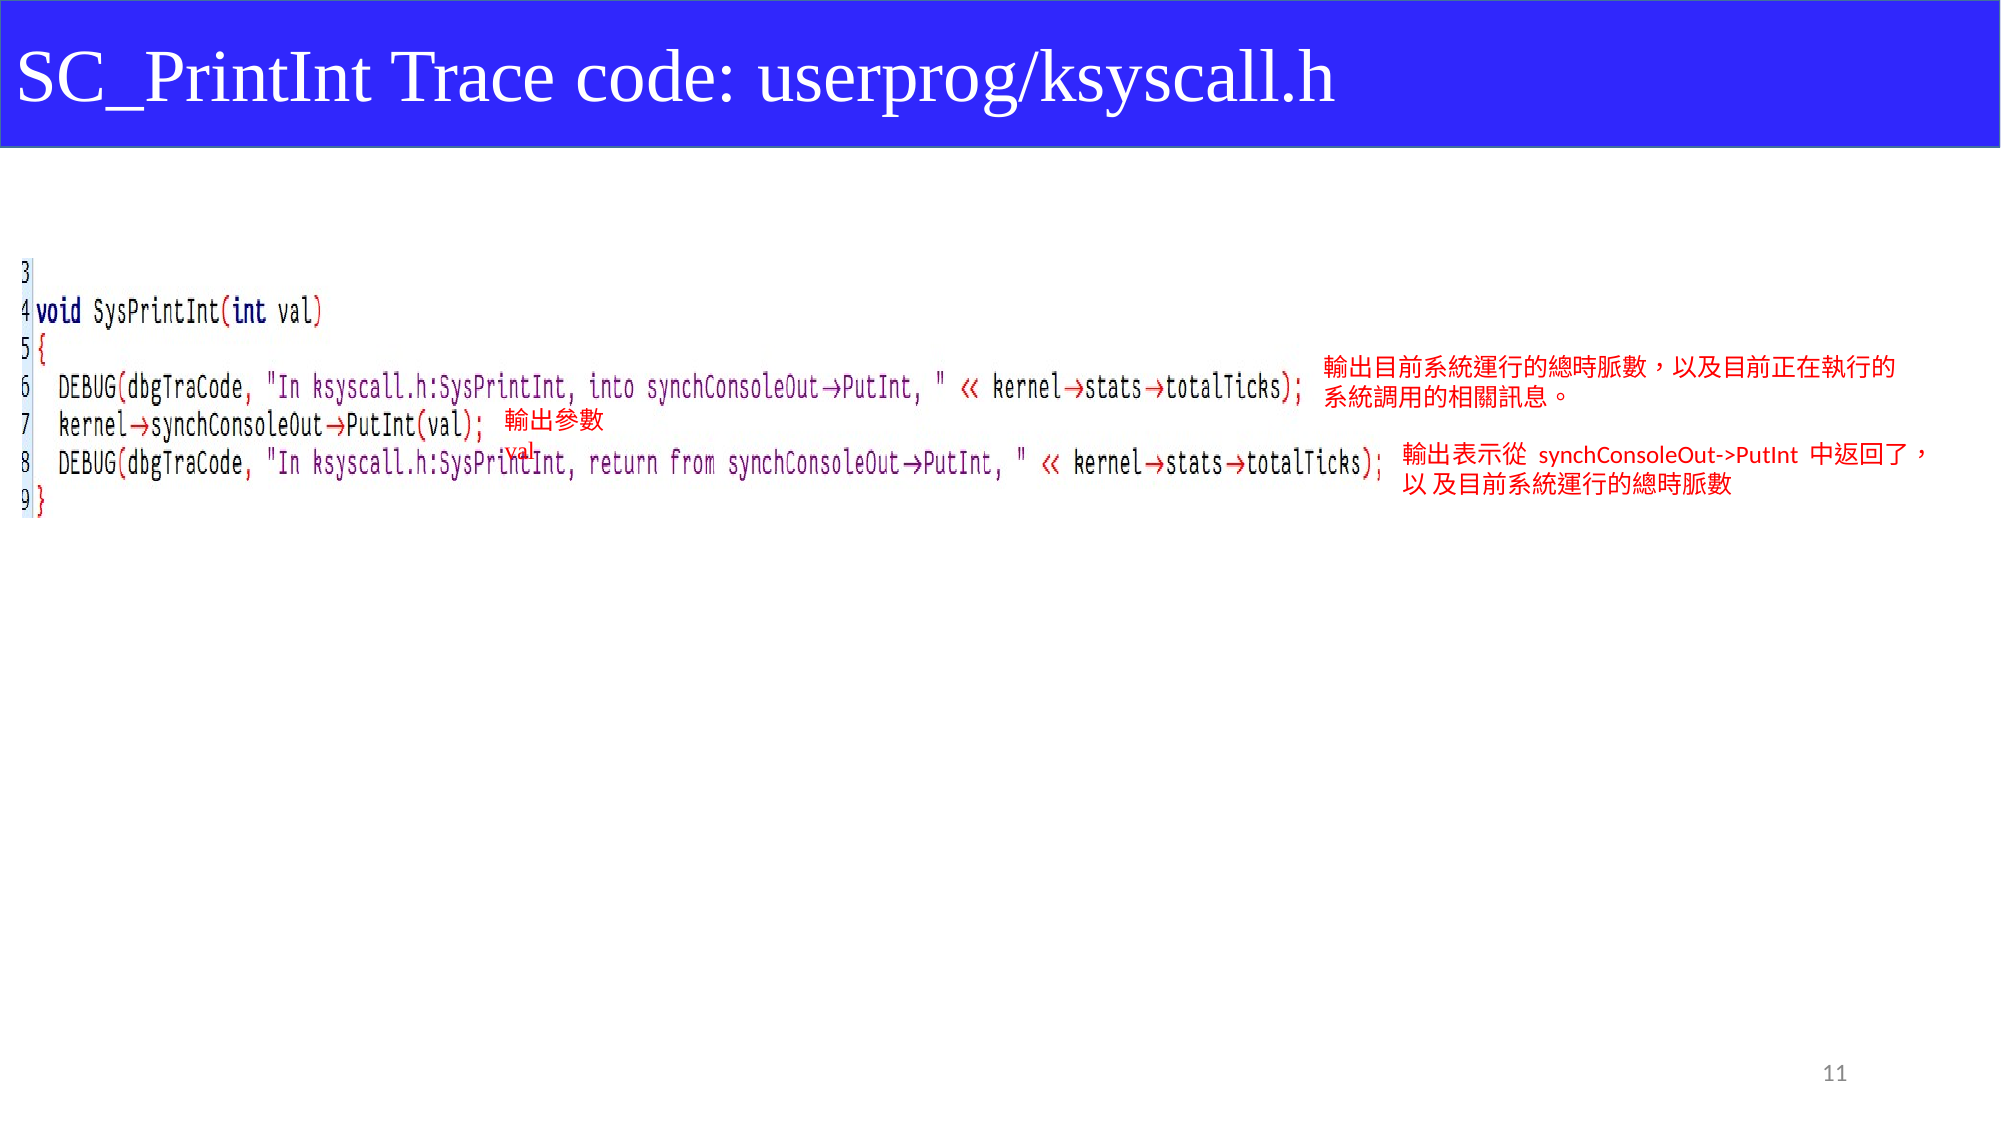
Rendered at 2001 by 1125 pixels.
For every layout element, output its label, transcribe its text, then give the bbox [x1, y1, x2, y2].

slide_number 11 [1815, 1060, 1854, 1125]
text_box 輸出目前系統運行的總時脈數，以及目前正在執行的 系統調用的相關訊息。 [1385, 349, 1901, 412]
picture [22, 258, 1380, 519]
title SC_PrintInt Trace code: userprog/ksyscall.h [12, 23, 1343, 214]
text_box 輸出表示從synchConsoleOut->PutInt 中返回了，以 及目前系統運行的總時脈數 [1400, 436, 1949, 499]
